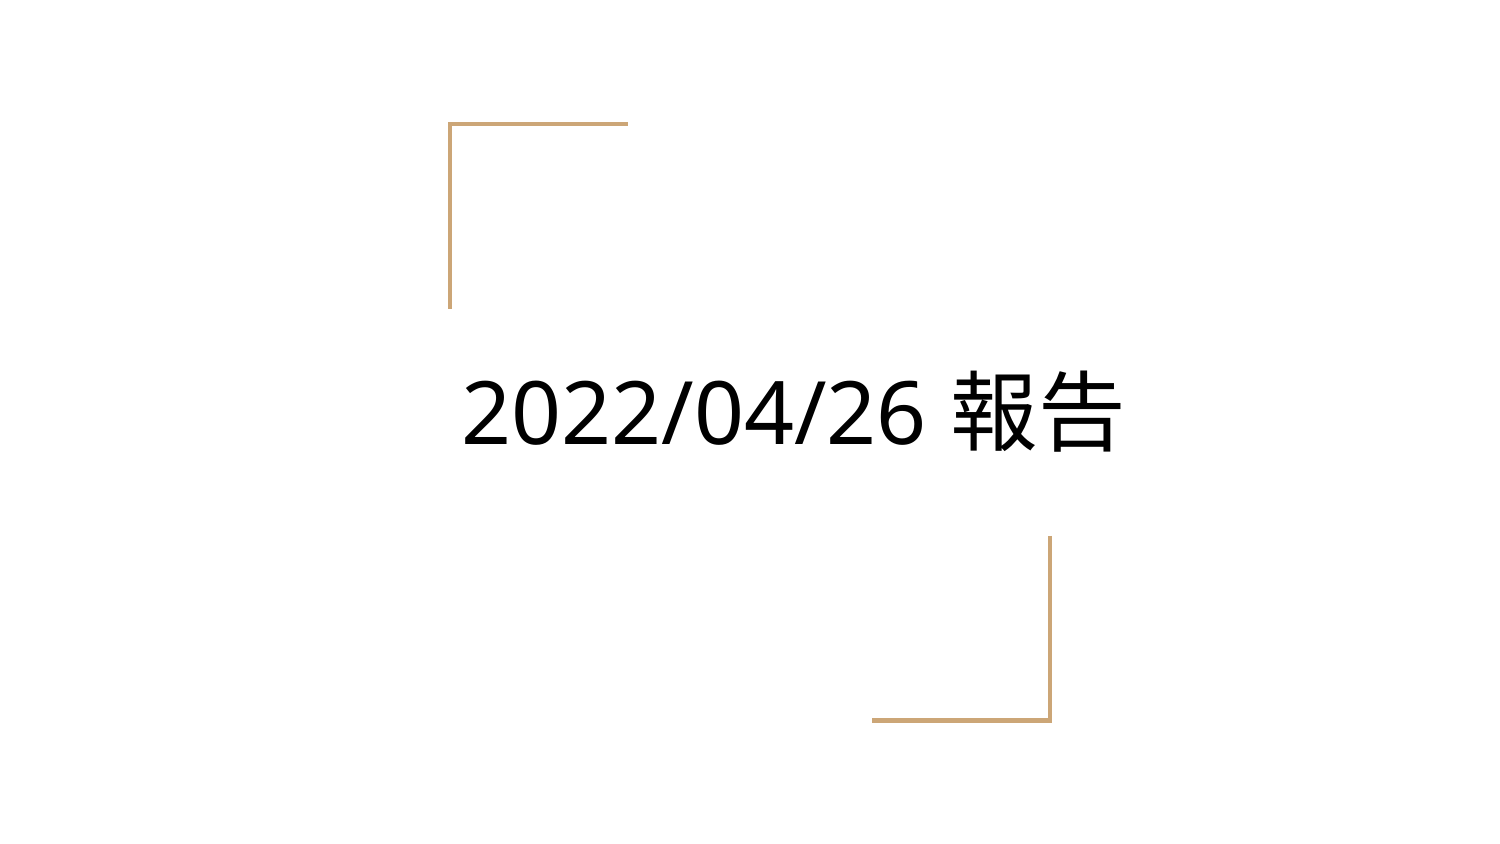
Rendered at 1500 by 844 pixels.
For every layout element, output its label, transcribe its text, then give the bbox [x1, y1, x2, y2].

title 2022/04/26報告 [446, 233, 1141, 486]
